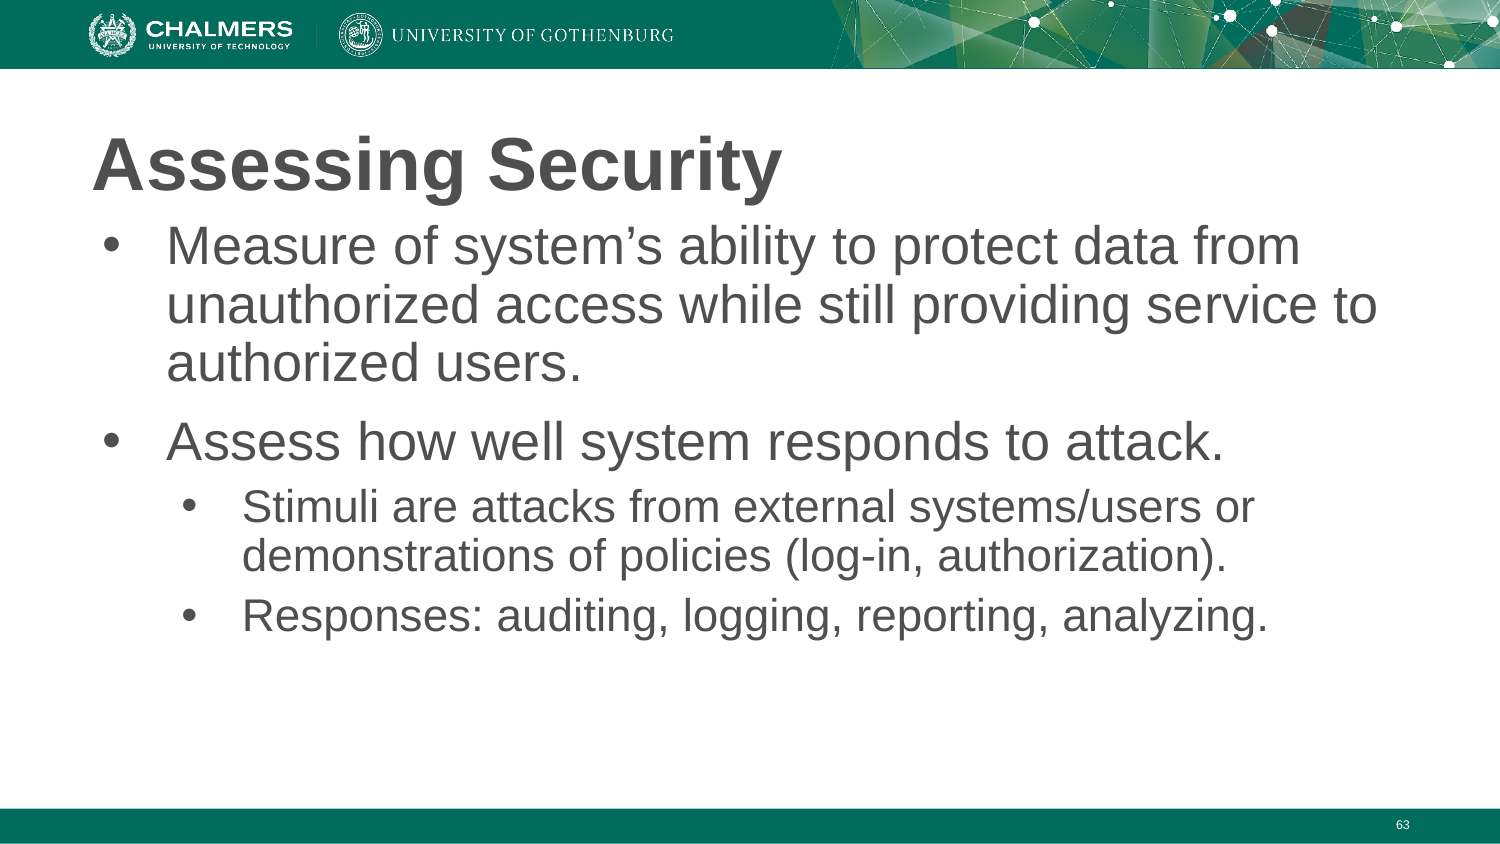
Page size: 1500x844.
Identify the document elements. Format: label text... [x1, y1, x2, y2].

picture [64, 0, 696, 85]
list Measure of system’s ability to protect data from unauthorized access while still providing service to authorized users. Assess how well system responds to attack. Stimuli are attacks from external systems/users or demonstrations of policies (log-in, authorization). Responses: auditing, logging, reporting, analyzing. [76, 210, 1425, 782]
slide_number ‹#› [1074, 809, 1425, 844]
picture [759, 0, 1500, 68]
title Assessing Security [76, 100, 1425, 210]
